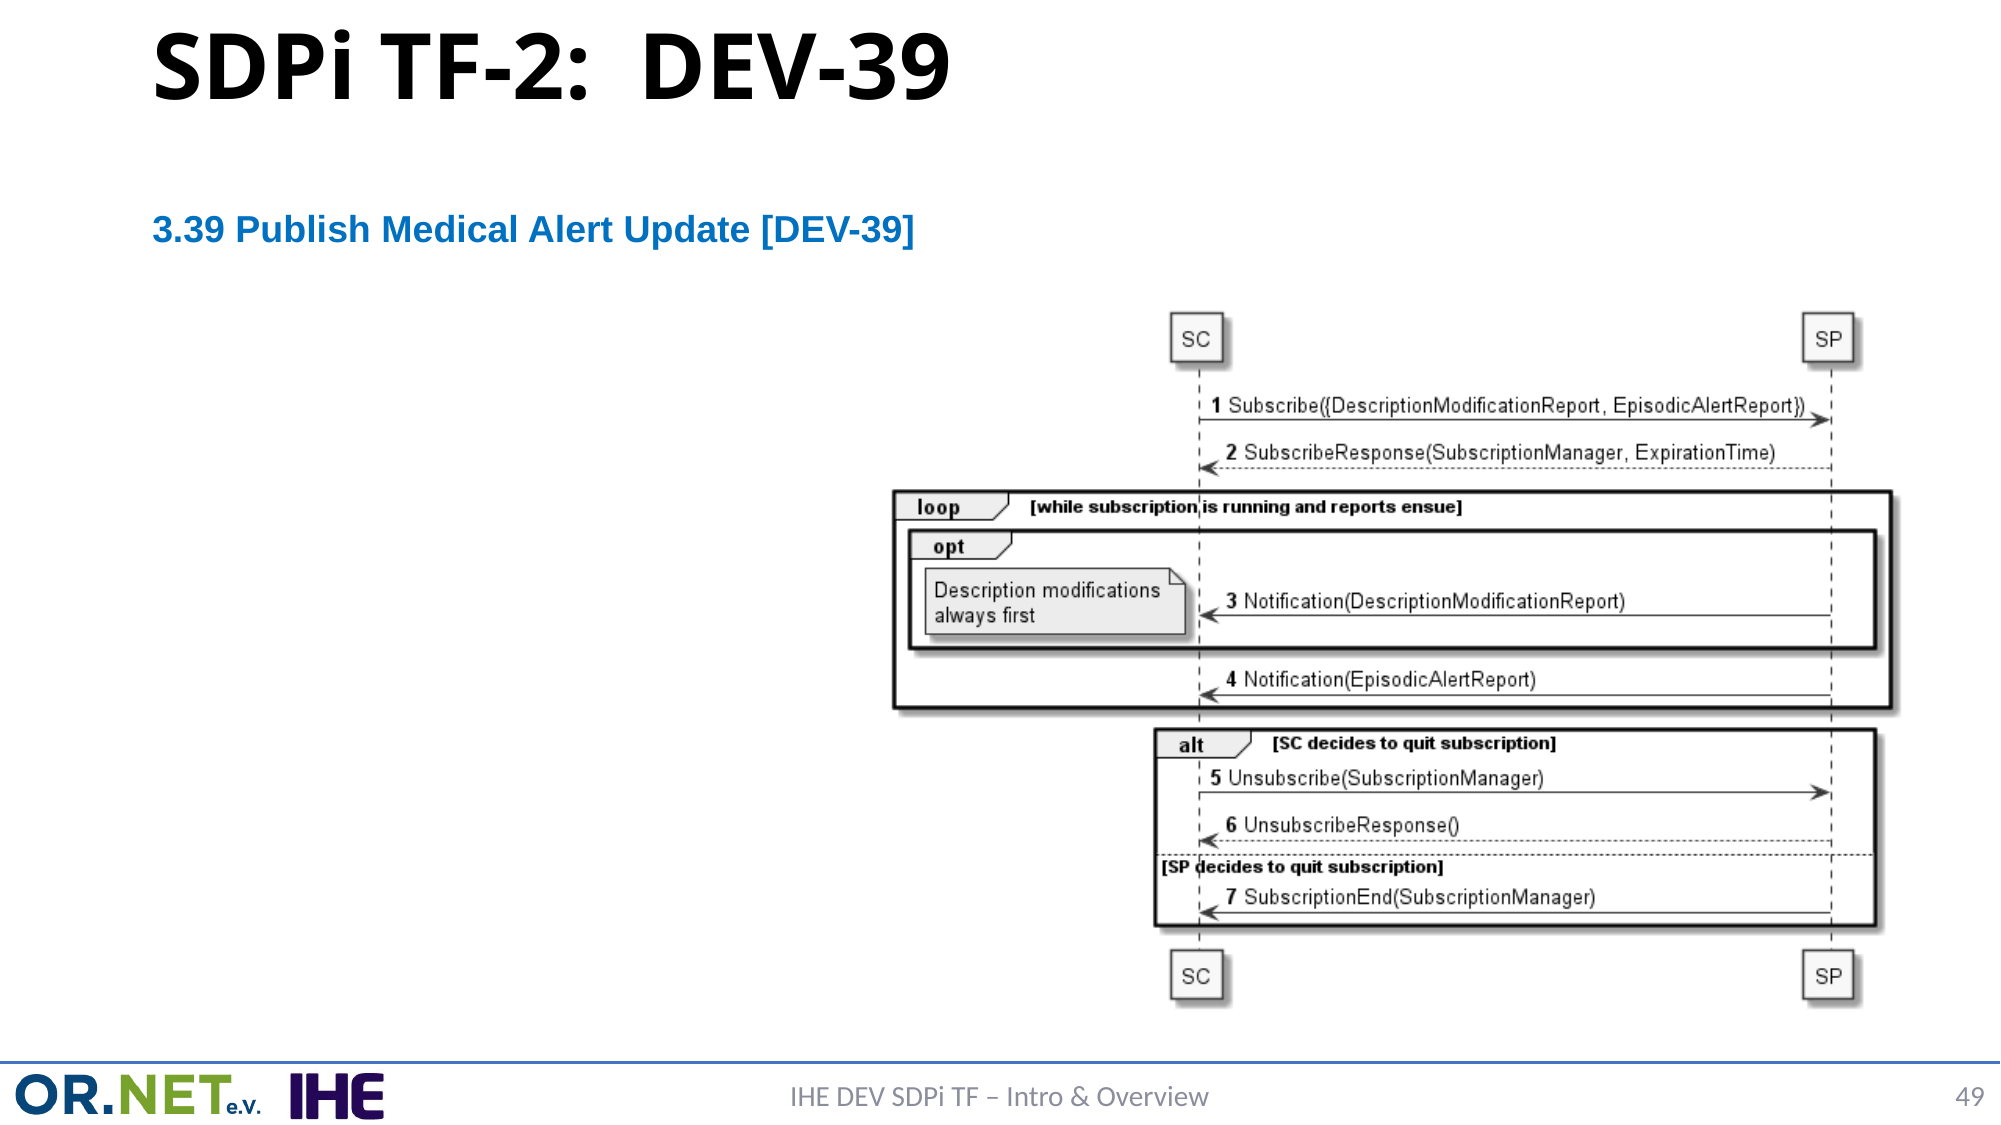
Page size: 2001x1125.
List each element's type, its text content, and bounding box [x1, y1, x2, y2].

text_box 3.39 Publish Medical Alert Update [DEV-39] [137, 197, 1139, 257]
picture [875, 308, 1906, 1014]
picture [7, 1062, 268, 1125]
slide_number 49 [1810, 1064, 2000, 1125]
title SDPi TF-2: DEV-39 [137, 3, 1863, 136]
footer IHE DEV SDPi TF – Intro & Overview [268, 1064, 1810, 1125]
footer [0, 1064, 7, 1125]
picture [290, 1068, 386, 1120]
